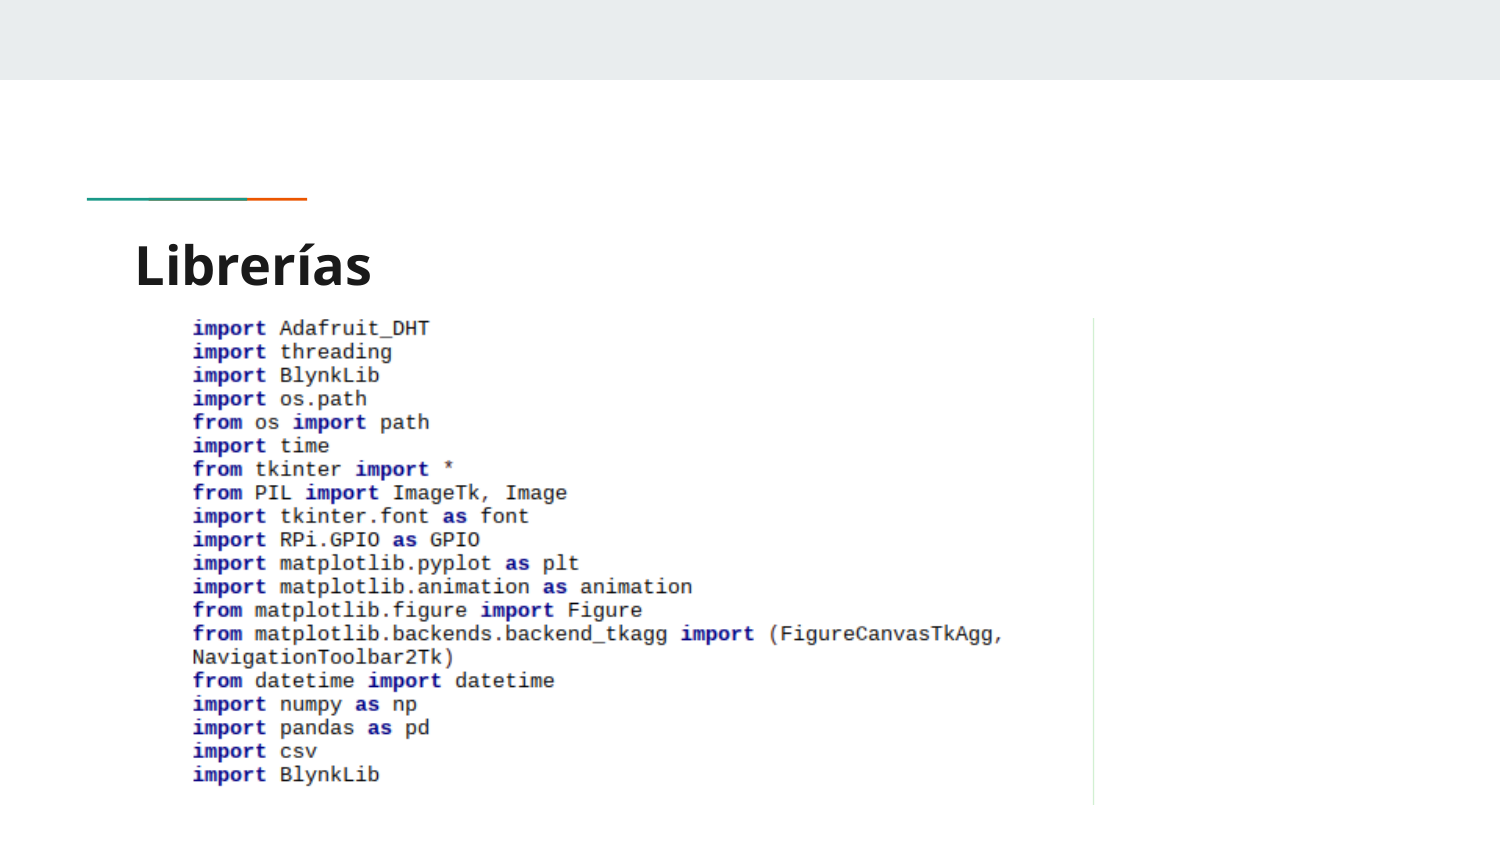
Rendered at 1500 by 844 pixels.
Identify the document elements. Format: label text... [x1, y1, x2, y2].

picture [192, 318, 1095, 806]
title Librerías [119, 216, 1381, 305]
